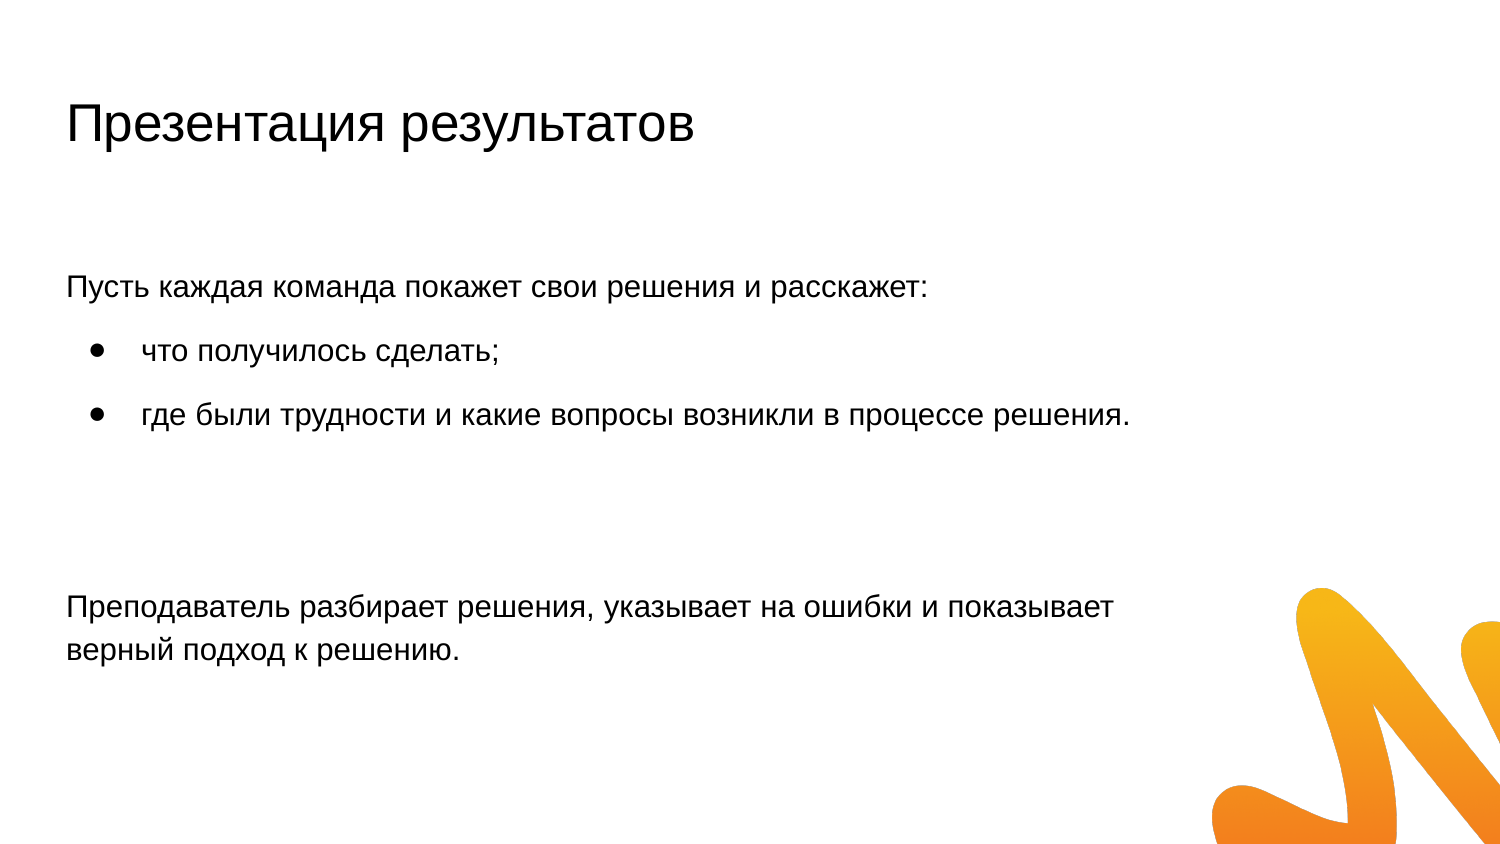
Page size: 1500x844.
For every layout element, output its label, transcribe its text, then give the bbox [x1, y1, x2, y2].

picture [1152, 588, 1500, 844]
title Презентация результатов [51, 72, 1449, 167]
list Пусть каждая команда покажет свои решения и расскажет: что получилось сделать; где были трудности и какие вопросы возникли в процессе решения. Преподаватель разбирает решения, указывает на ошибки и показывает верный подход к решению. [51, 245, 1181, 750]
